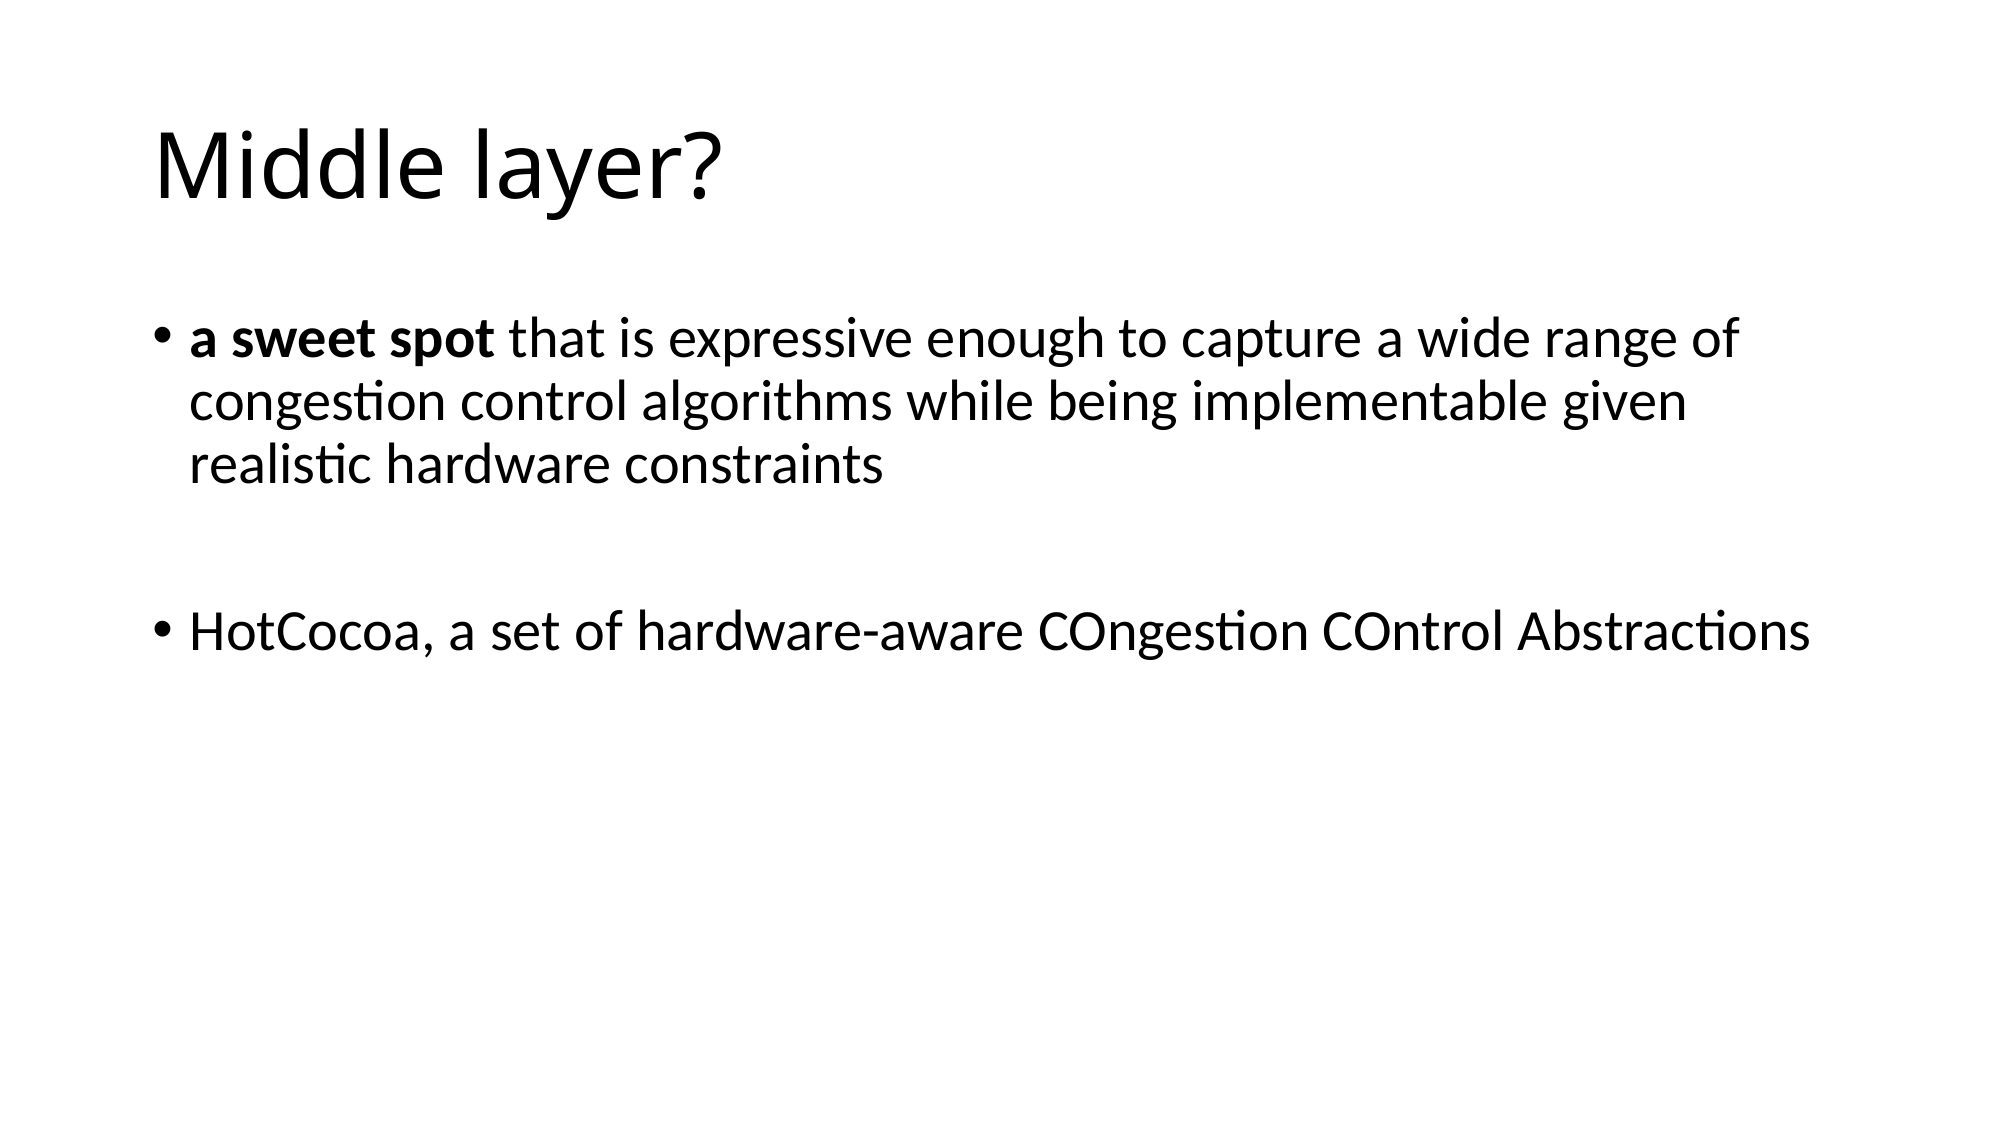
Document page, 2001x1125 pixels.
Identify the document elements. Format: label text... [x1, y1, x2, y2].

list a sweet spot that is expressive enough to capture a wide range of congestion control algorithms while being implementable given realistic hardware constraints ﻿HotCocoa, a set of hardware-aware COngestion COntrol Abstractions [137, 299, 1863, 1014]
title Middle layer? [137, 59, 1863, 278]
